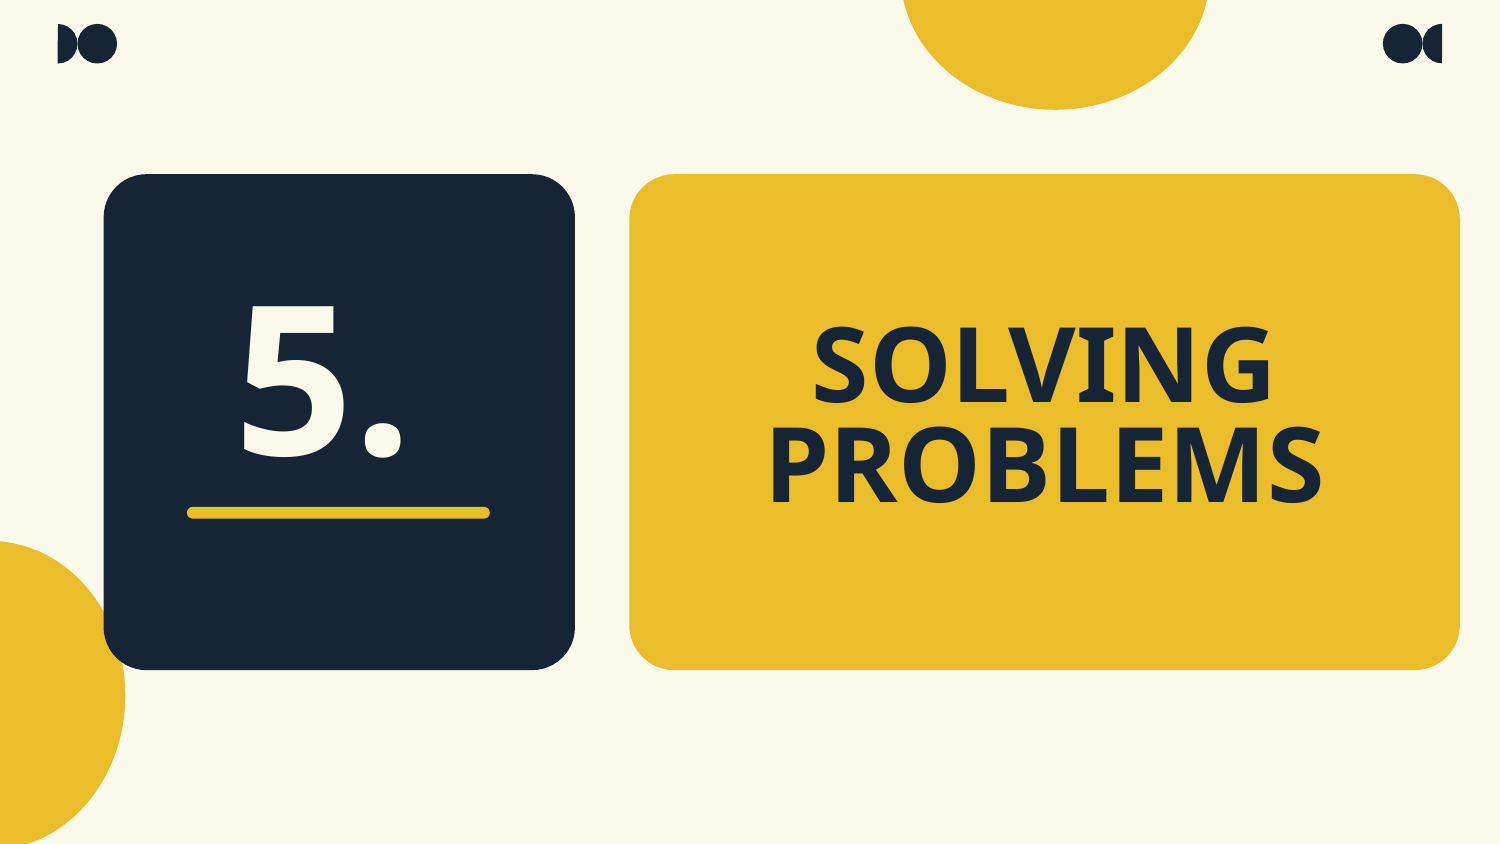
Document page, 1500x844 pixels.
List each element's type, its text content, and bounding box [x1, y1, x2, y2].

title 5. [158, 212, 490, 533]
text_box [629, 174, 1460, 671]
text_box [186, 506, 490, 519]
title SOLVING PROBLEMS [645, 323, 1444, 521]
text_box [103, 174, 575, 671]
